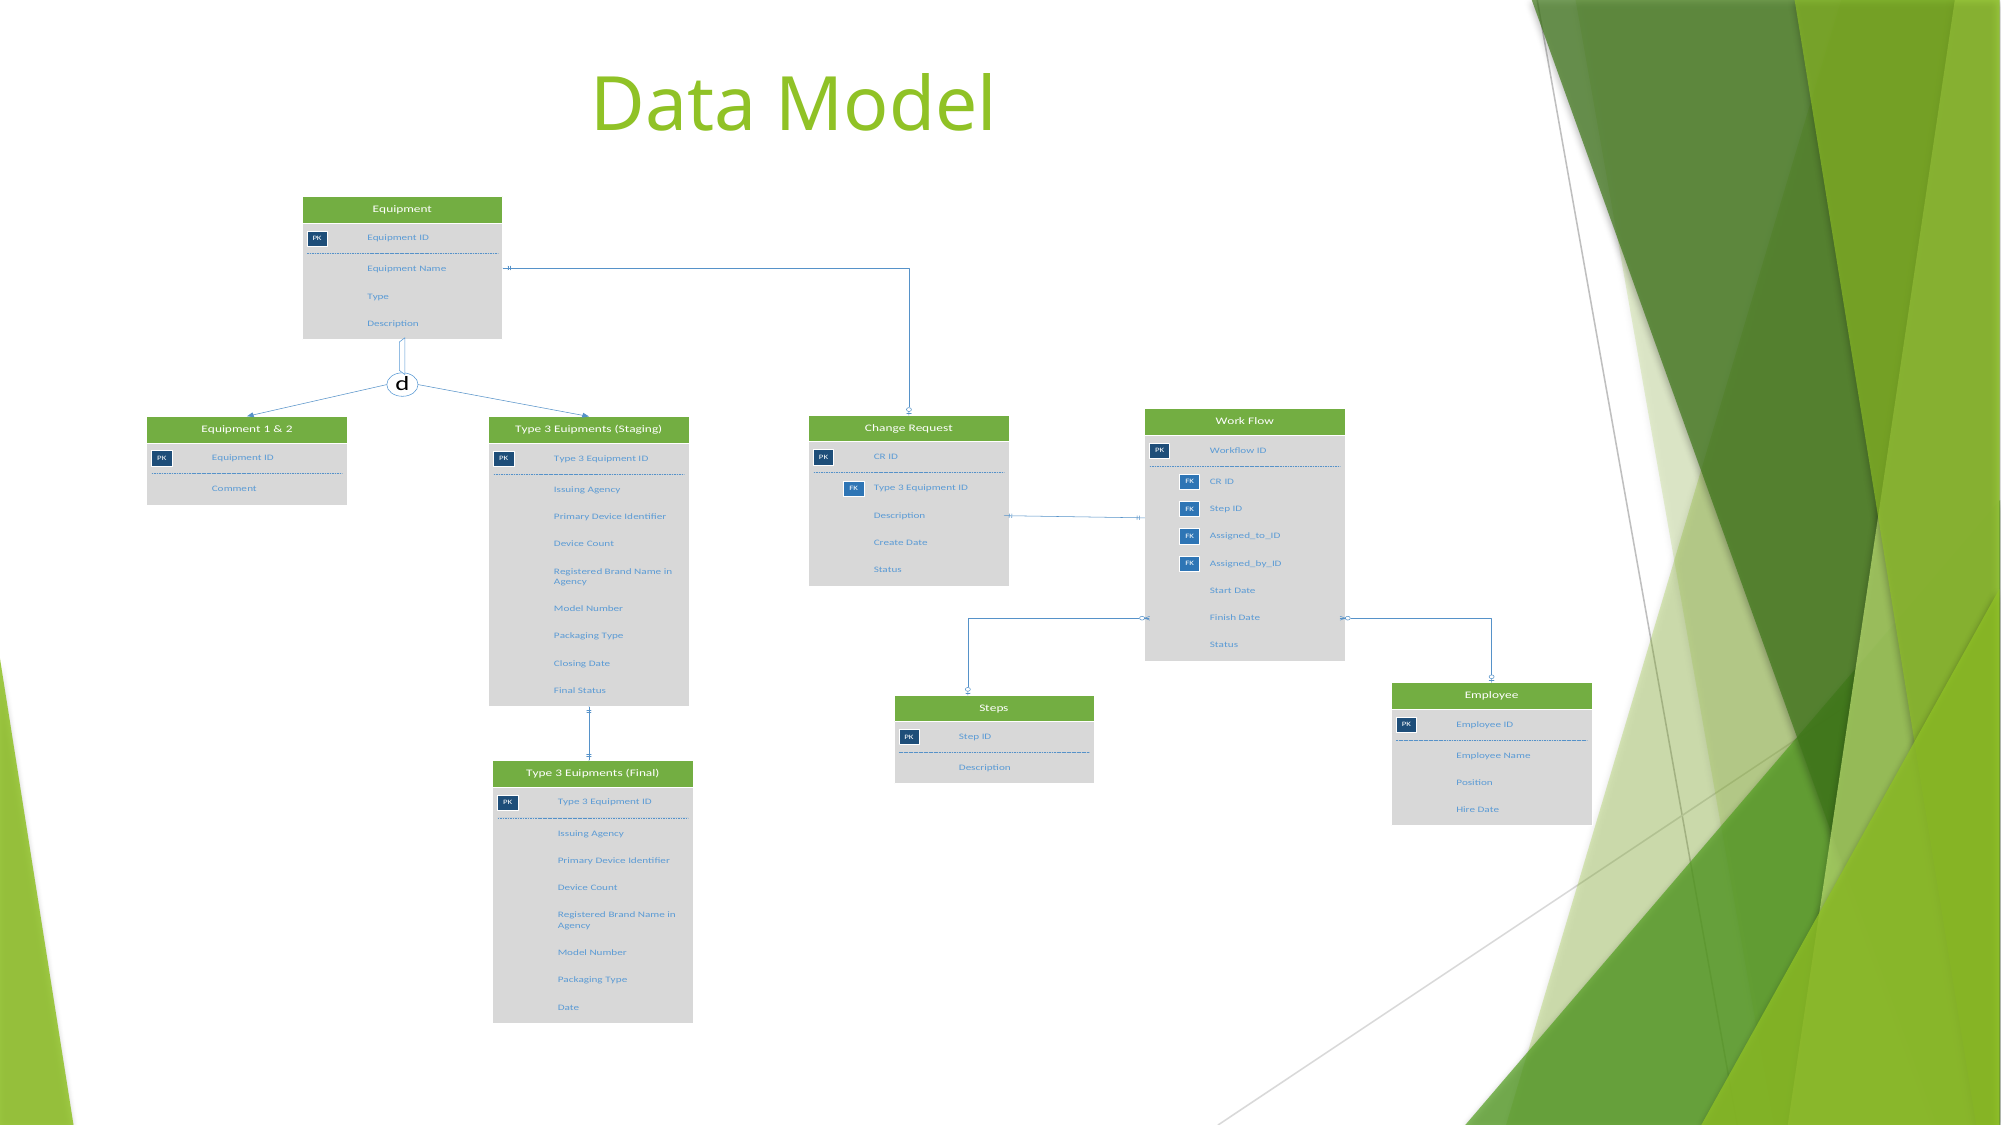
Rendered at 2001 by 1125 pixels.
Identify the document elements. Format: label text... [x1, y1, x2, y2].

title Data Model [69, 48, 1519, 150]
picture [144, 194, 1594, 1025]
